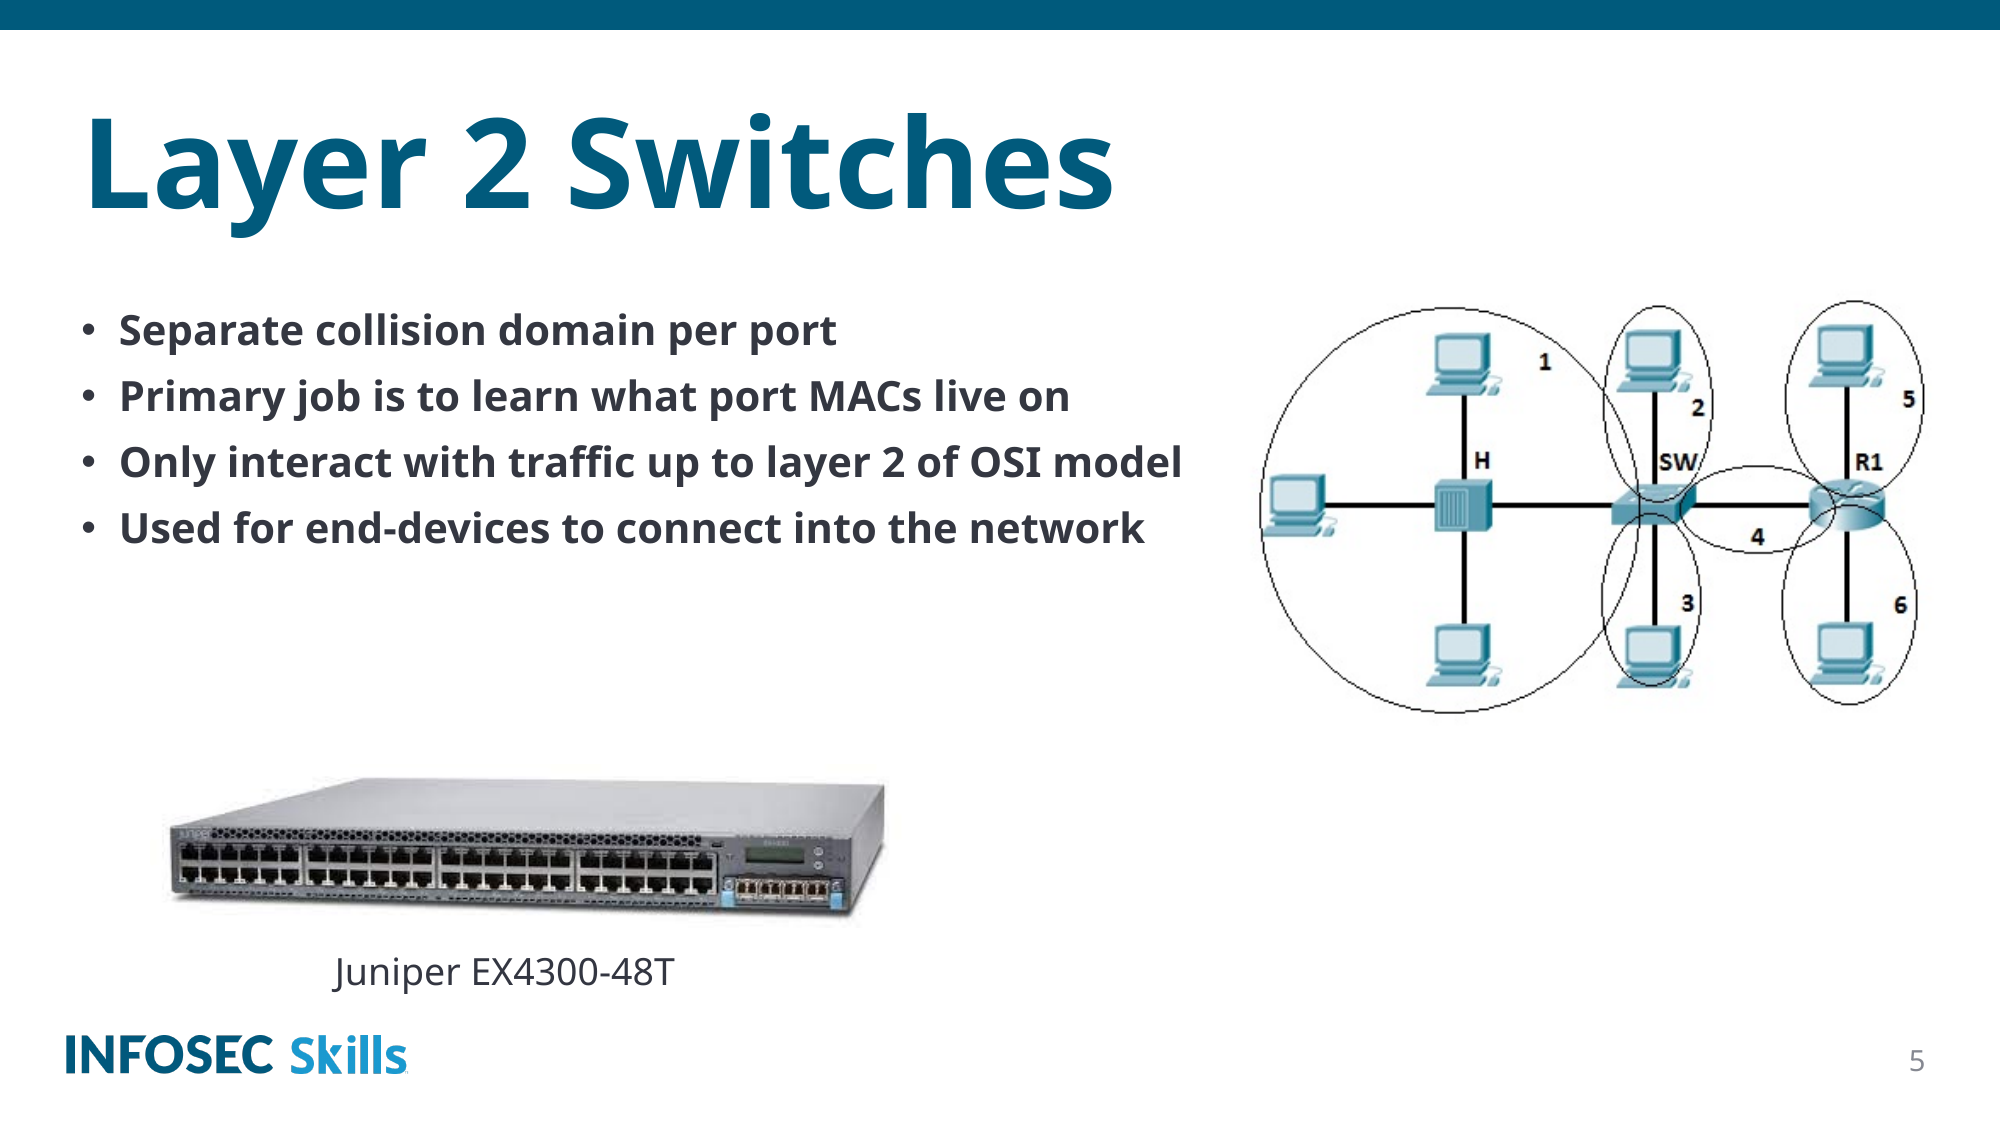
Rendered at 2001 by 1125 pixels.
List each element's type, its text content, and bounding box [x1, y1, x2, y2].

text_box Juniper EX4300-48T [320, 940, 691, 1000]
picture [150, 764, 908, 928]
title Layer 2 Switches [66, 59, 1931, 278]
picture [1224, 277, 1957, 731]
list Separate collision domain per port Primary job is to learn what port MACs live on Only interact with traffic up to layer 2 of OSI model Used for end-devices to connect into the network [66, 302, 1224, 598]
